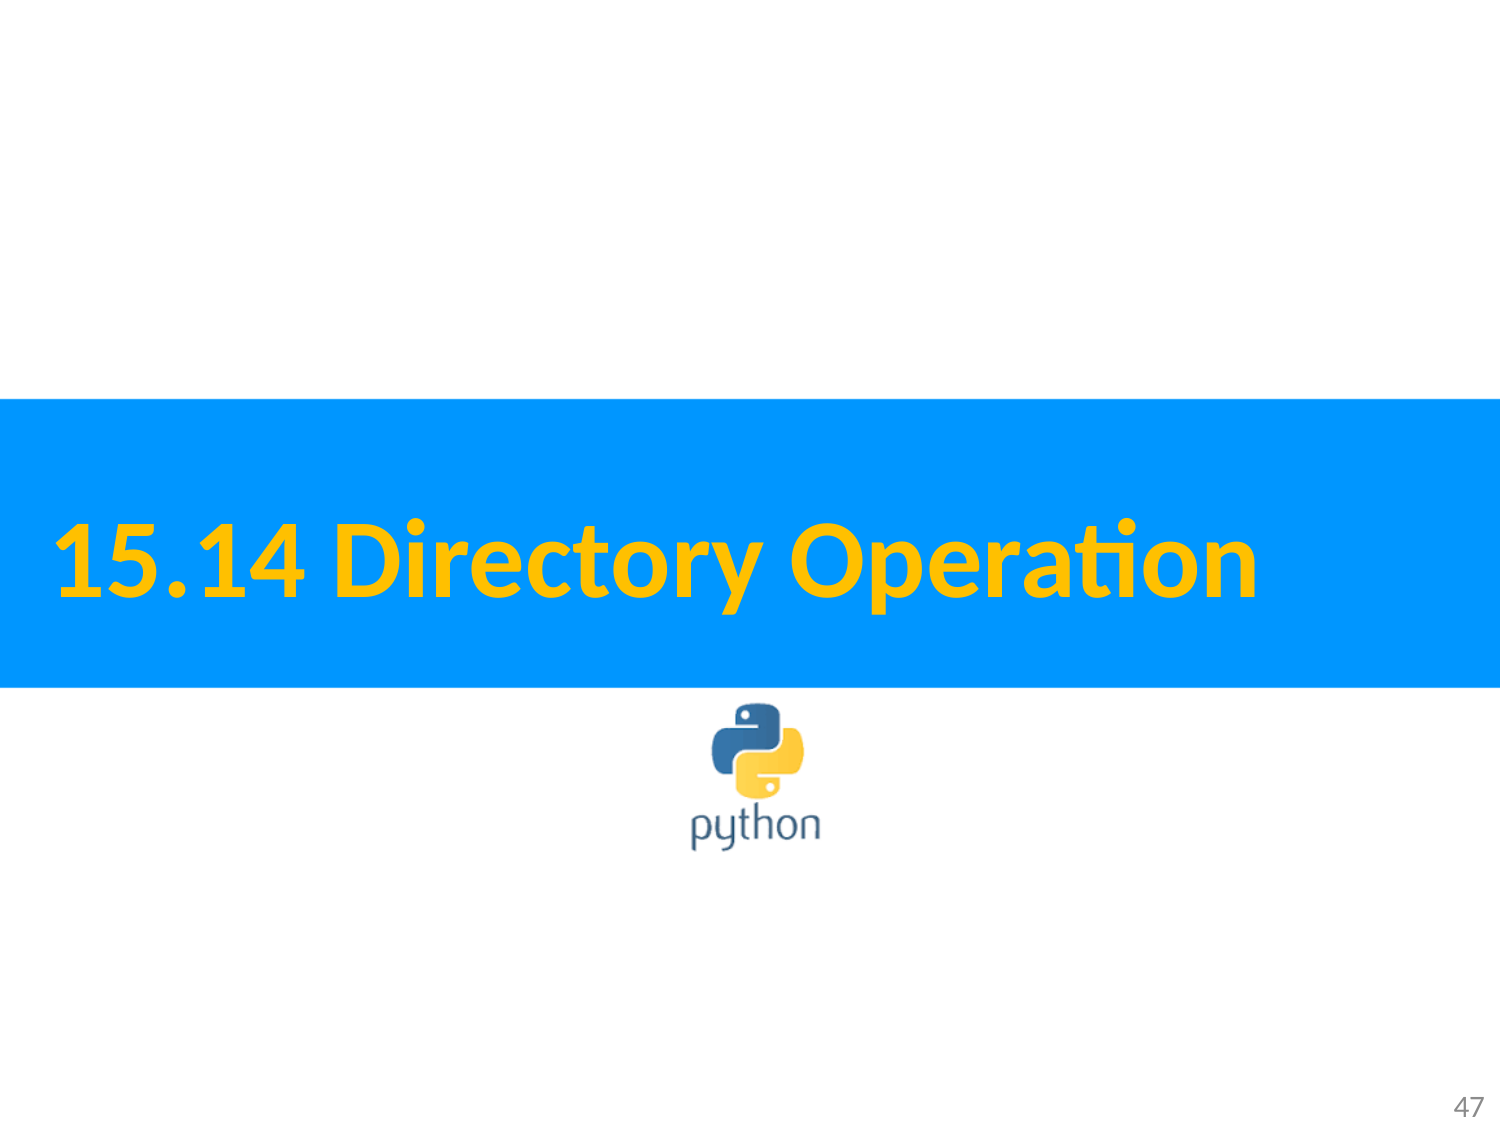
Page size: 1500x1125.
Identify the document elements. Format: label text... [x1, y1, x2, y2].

picture [0, 0, 1500, 1125]
text_box 15.14 Directory Operation [33, 477, 1467, 627]
slide_number 47 [1162, 1074, 1500, 1125]
